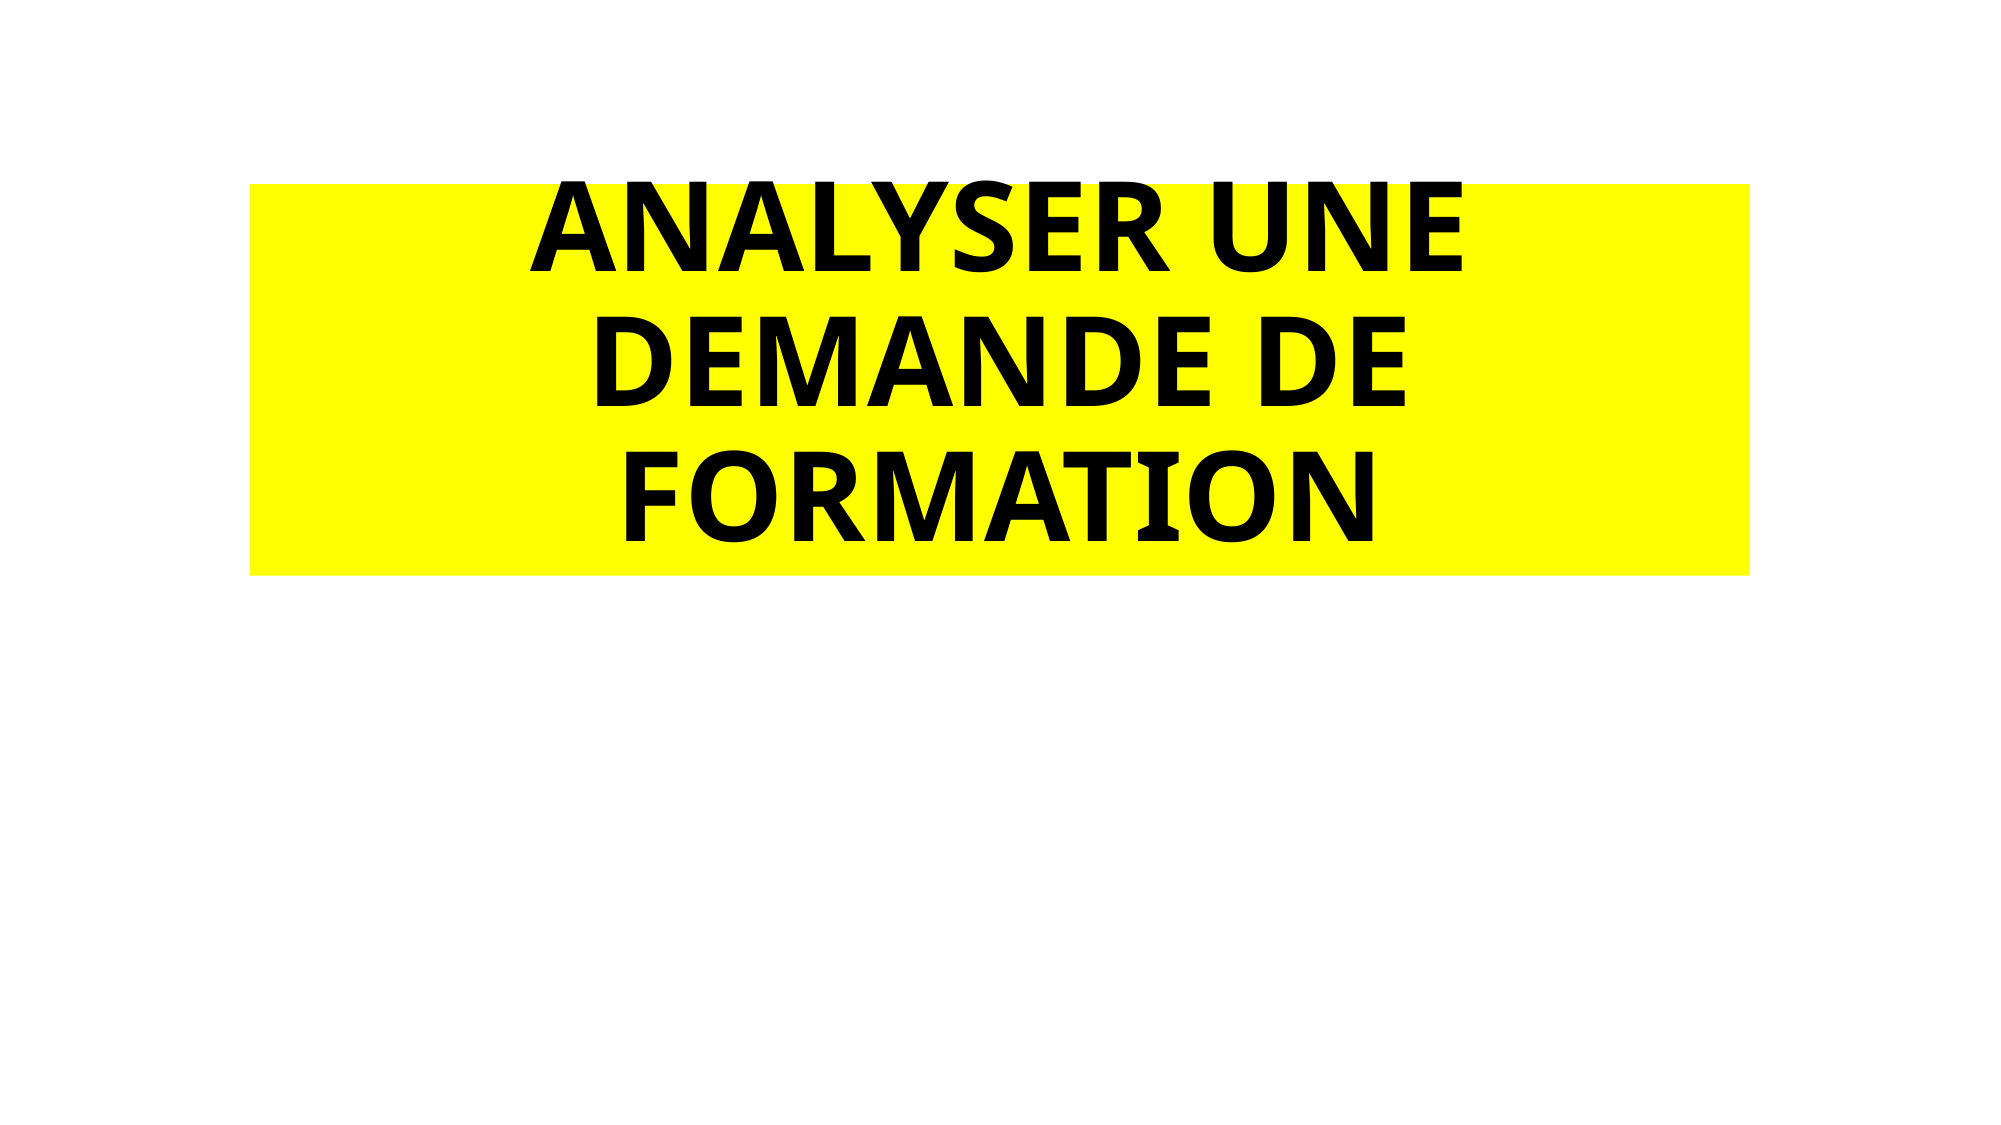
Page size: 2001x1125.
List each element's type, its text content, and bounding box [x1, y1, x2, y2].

title ANALYSER UNE DEMANDE DE FORMATION [249, 184, 1750, 576]
